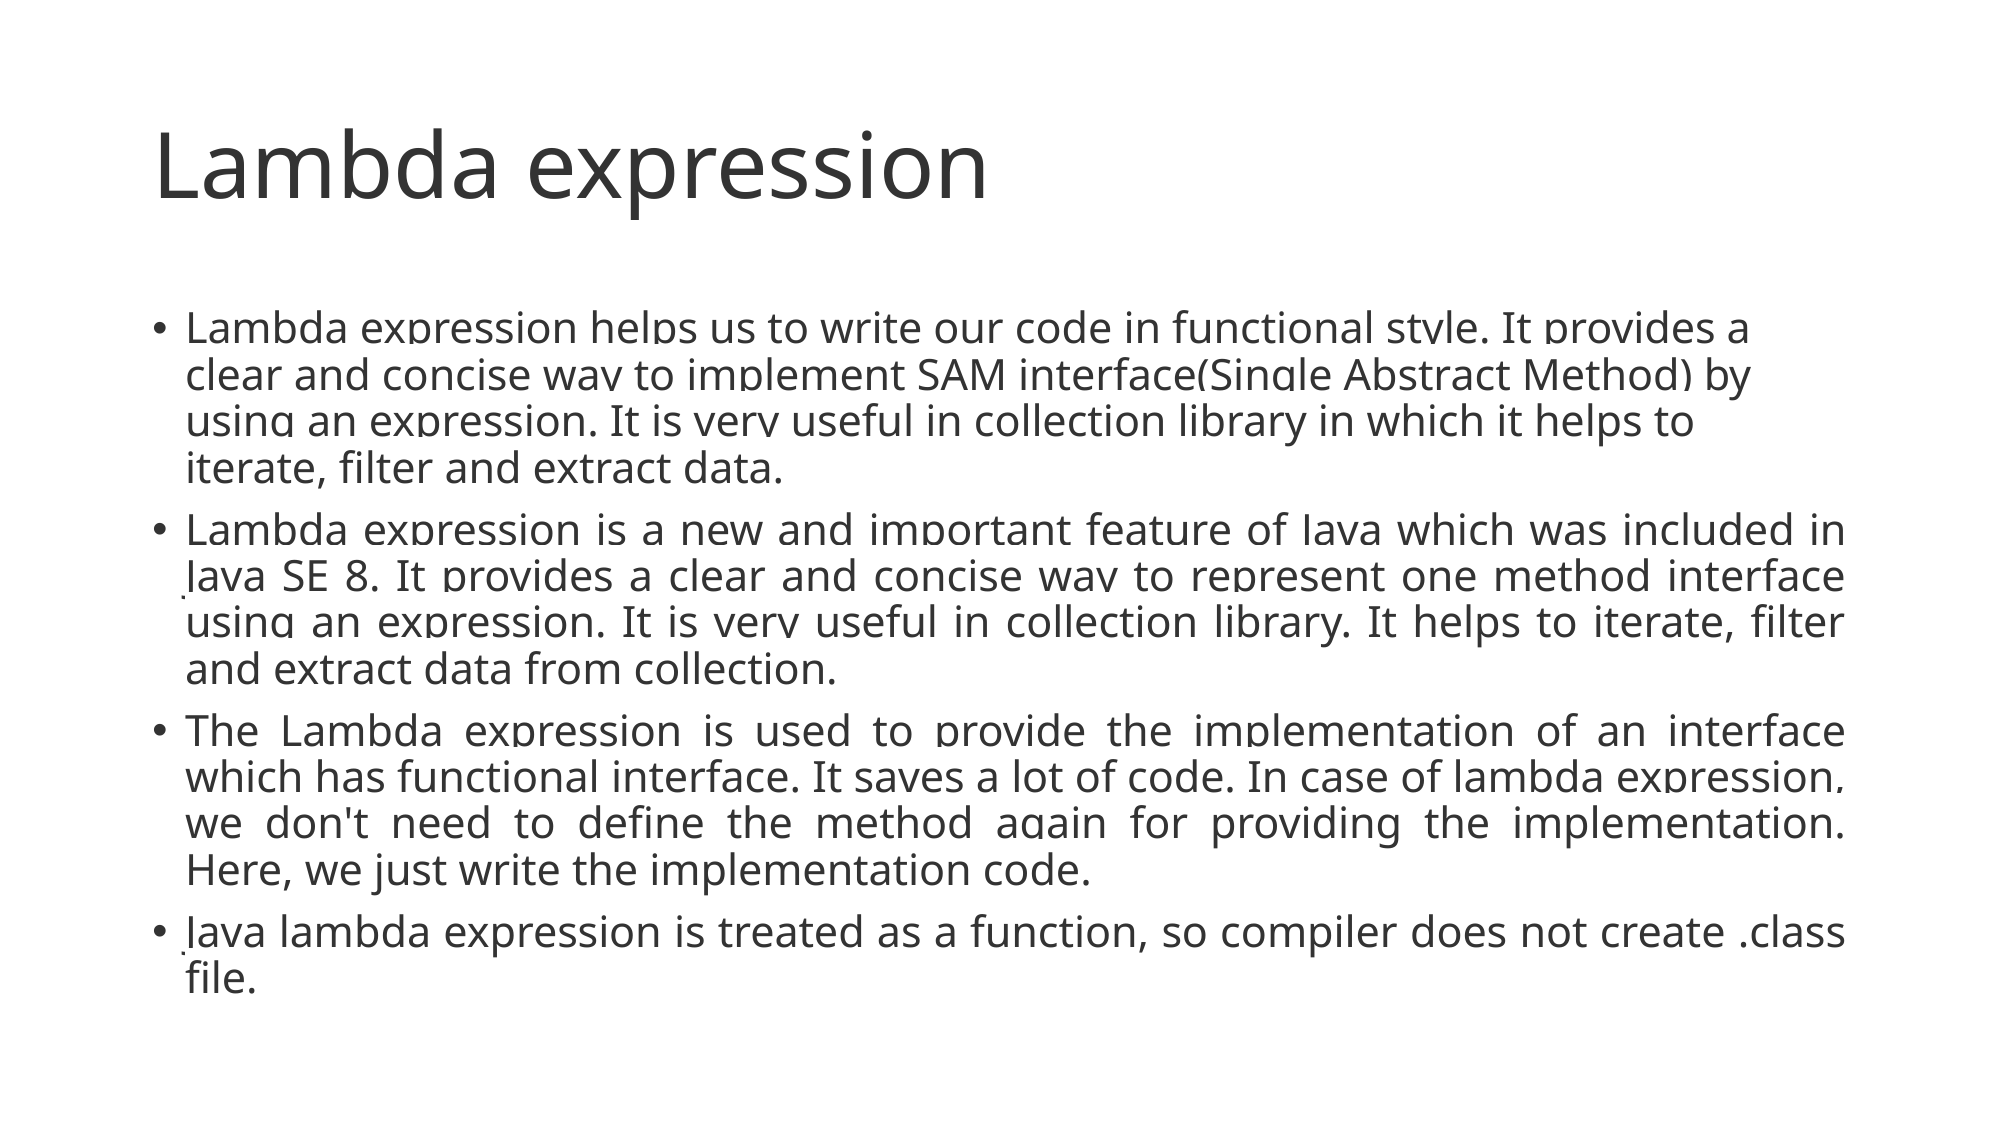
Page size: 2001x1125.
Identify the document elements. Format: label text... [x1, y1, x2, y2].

title Lambda expression [137, 59, 1863, 278]
list Lambda expression helps us to write our code in functional style. It provides a clear and concise way to implement SAM interface(Single Abstract Method) by using an expression. It is very useful in collection library in which it helps to iterate, filter and extract data. Lambda expression is a new and important feature of Java which was included in Java SE 8. It provides a clear and concise way to represent one method interface using an expression. It is very useful in collection library. It helps to iterate, filter and extract data from collection. The Lambda expression is used to provide the implementation of an interface which has functional interface. It saves a lot of code. In case of lambda expression, we don't need to define the method again for providing the implementation. Here, we just write the implementation code. Java lambda expression is treated as a function, so compiler does not create .class file. [137, 299, 1863, 1014]
